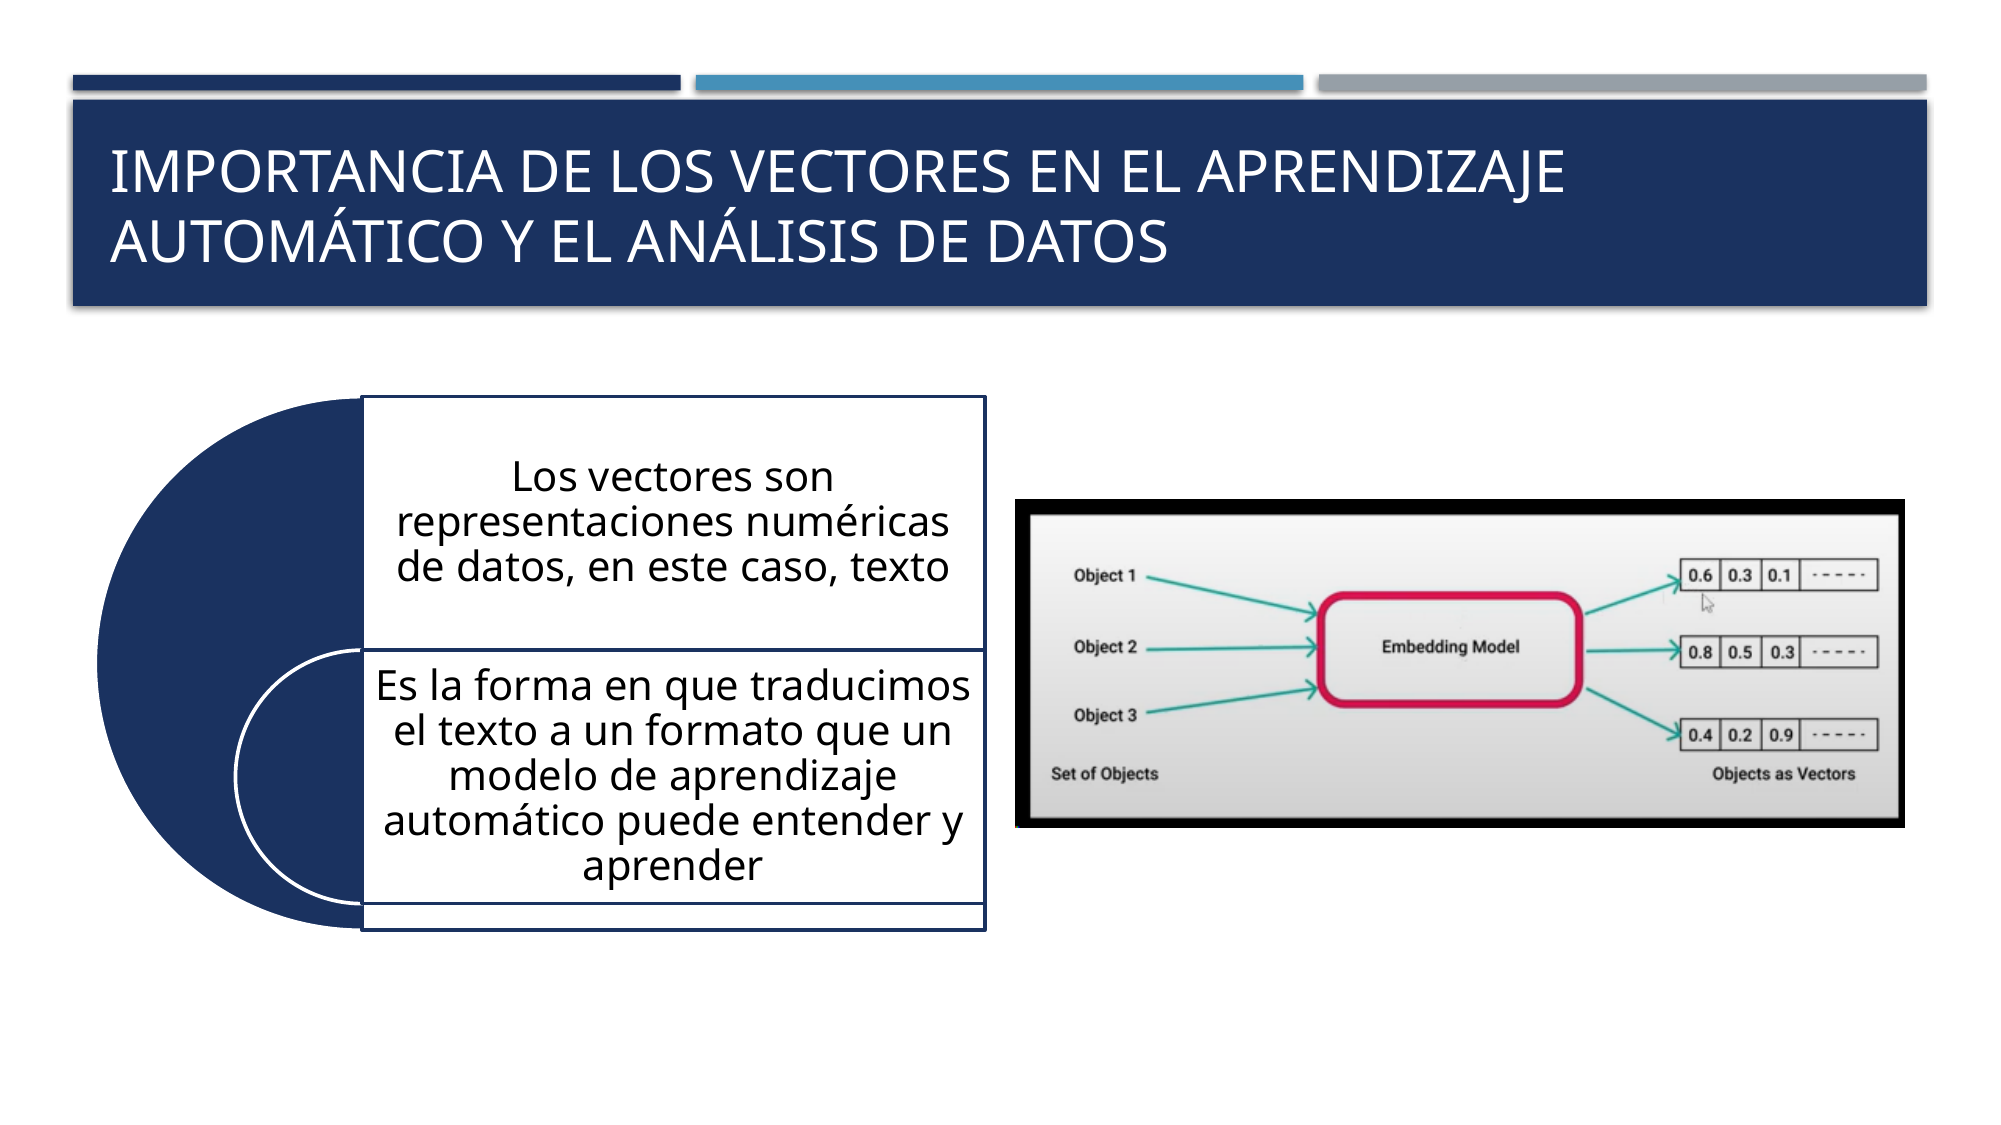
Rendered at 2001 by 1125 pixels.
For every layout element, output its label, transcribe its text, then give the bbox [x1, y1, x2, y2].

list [1014, 498, 1906, 828]
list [94, 364, 986, 962]
title Importancia de los vectores en el aprendizaje automático y el análisis de datos [95, 119, 1905, 282]
